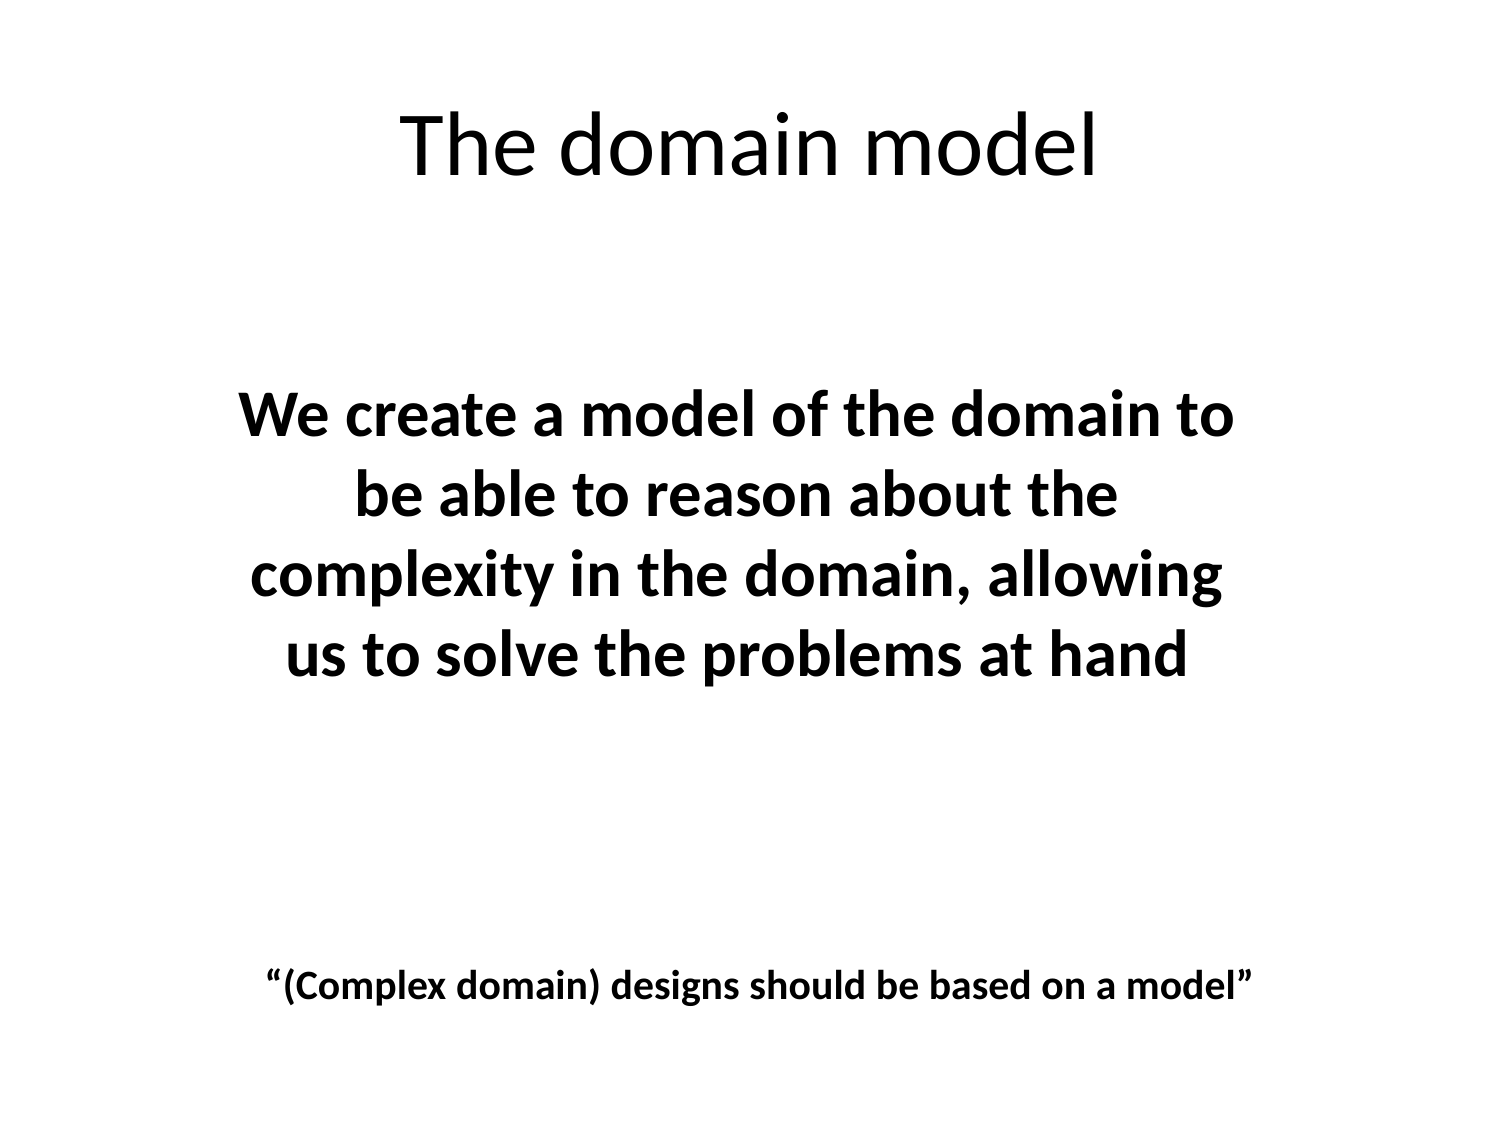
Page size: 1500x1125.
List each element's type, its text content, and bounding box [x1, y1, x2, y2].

text_box We create a model of the domain to be able to reason about the complexity in the domain, allowing us to solve the problems at hand [212, 362, 1263, 697]
title The domain model [75, 45, 1425, 233]
text_box “(Complex domain) designs should be based on a model” [249, 950, 1300, 1015]
